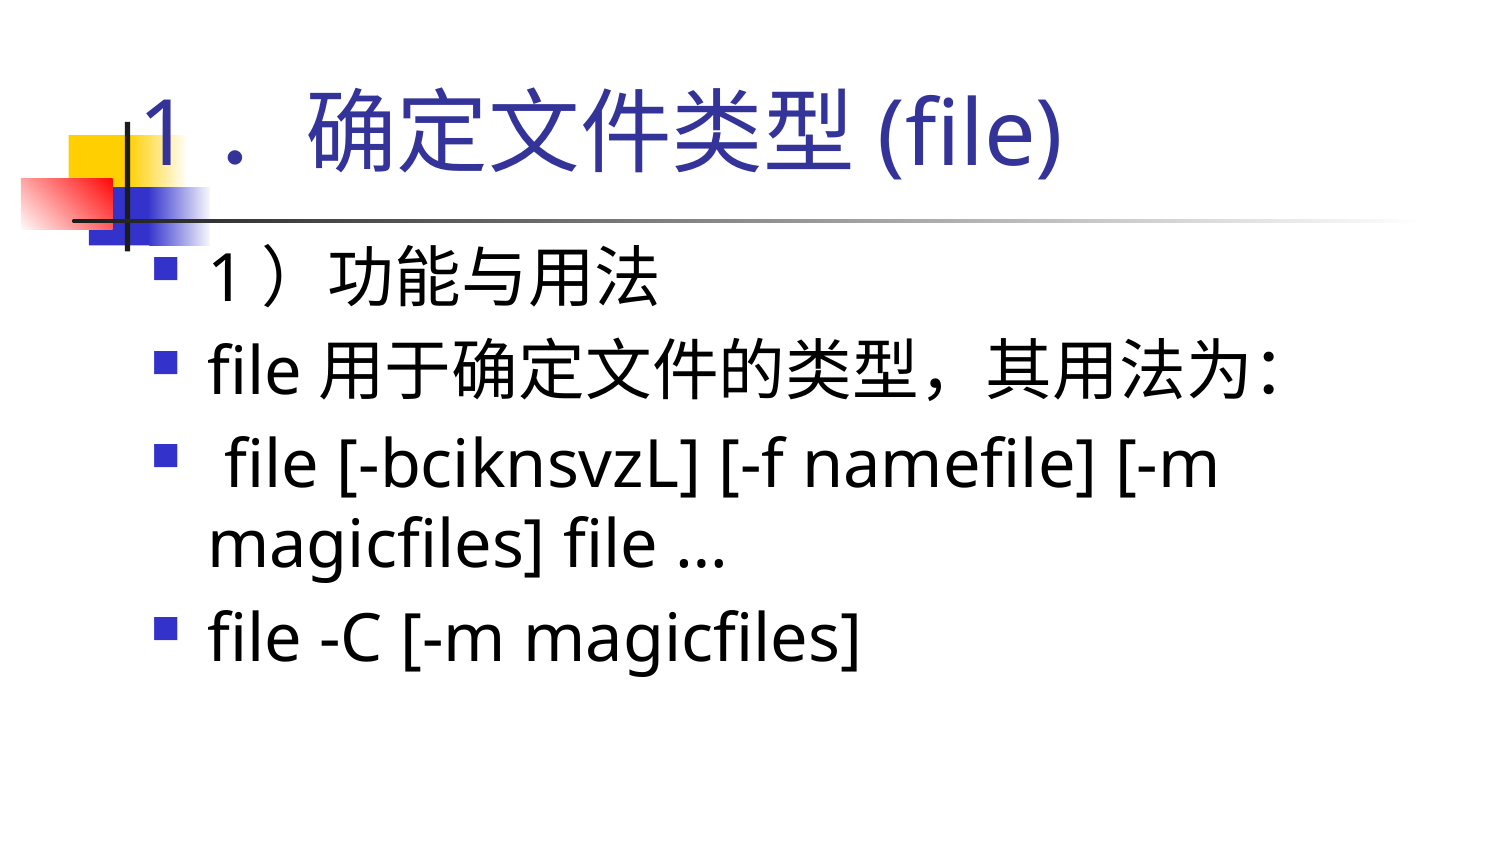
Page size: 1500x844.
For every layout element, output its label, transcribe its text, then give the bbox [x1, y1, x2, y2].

title 1．确定文件类型(file) [123, 49, 1462, 192]
list 1）功能与用法 file用于确定文件的类型，其用法为： file [-bciknsvzL] [-f namefile] [-m magicfiles] file … file -C [-m magicfiles] [135, 226, 1469, 768]
